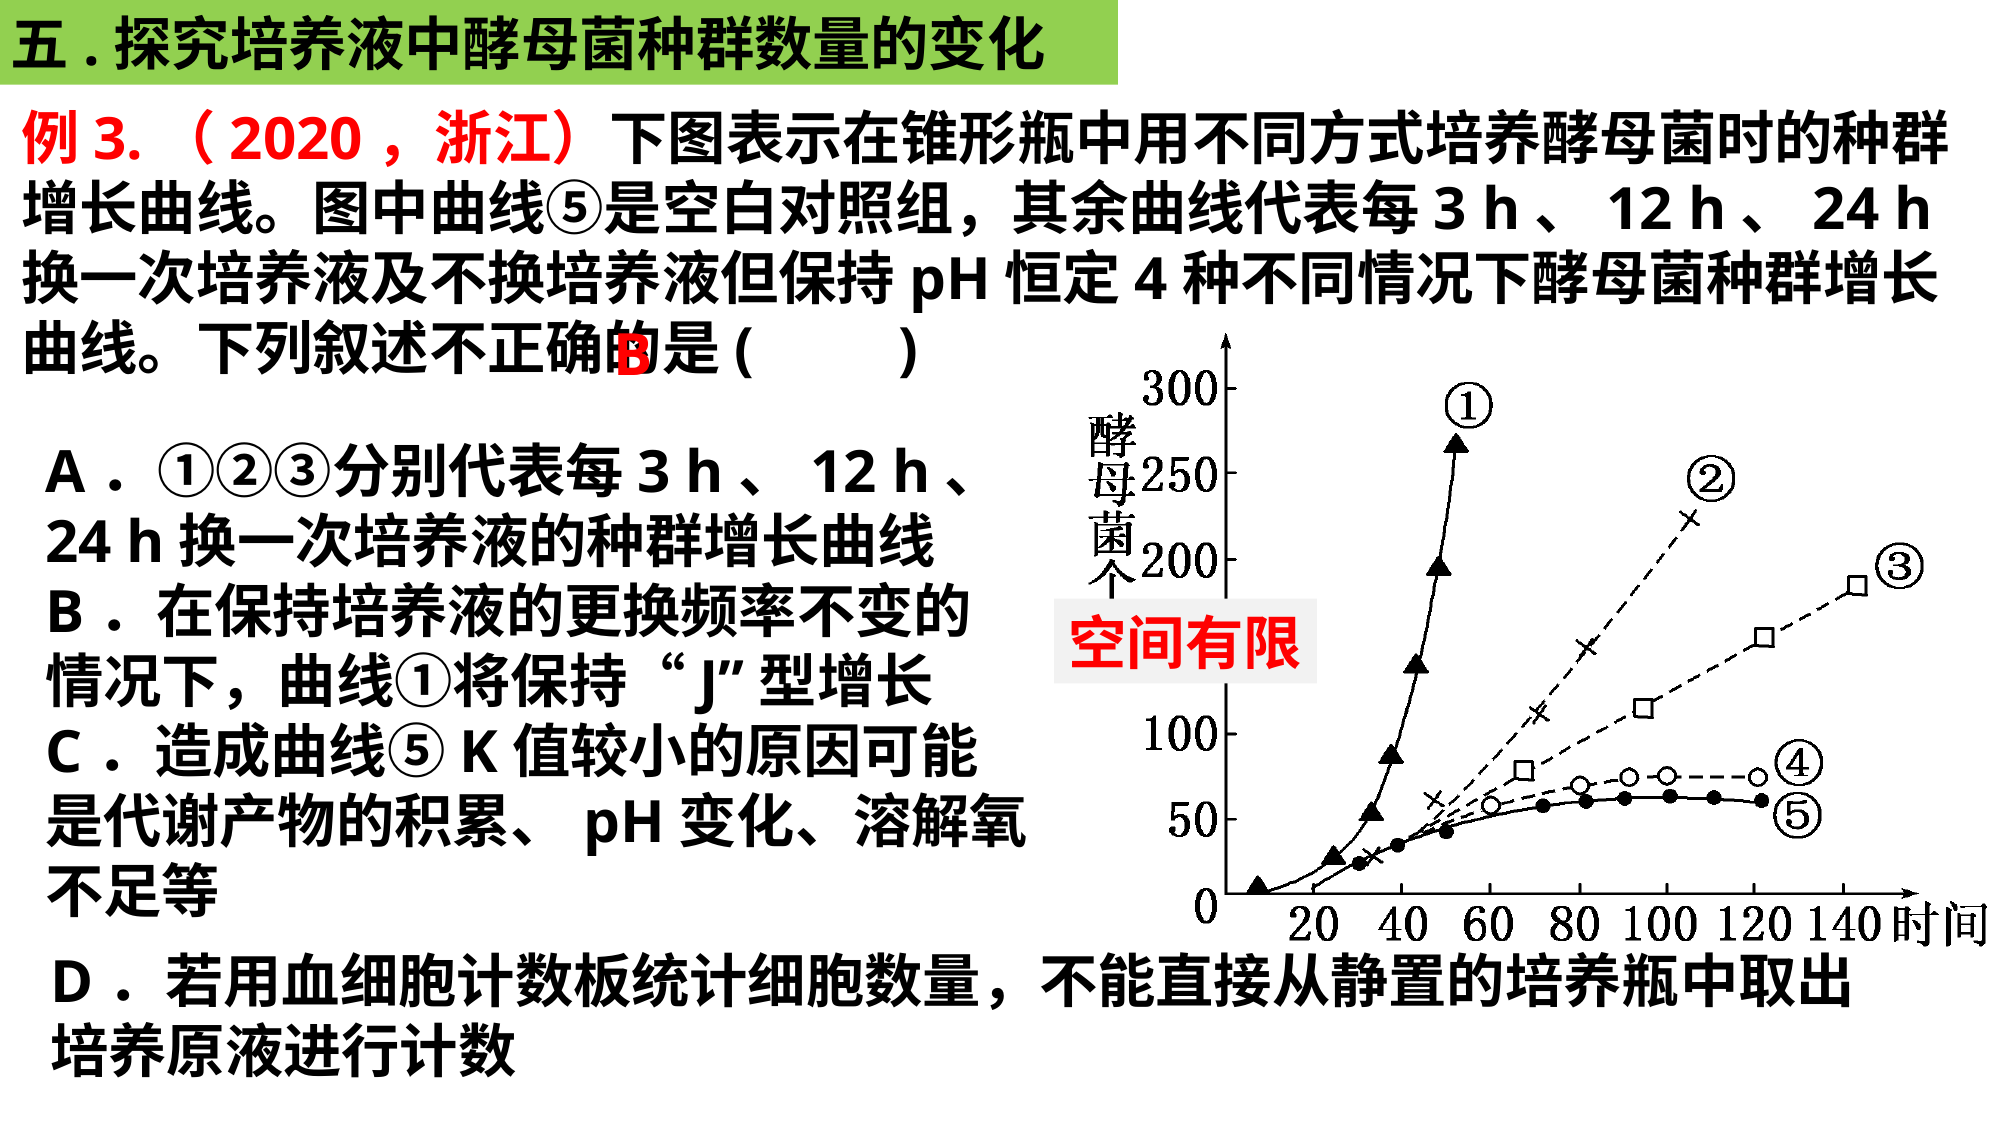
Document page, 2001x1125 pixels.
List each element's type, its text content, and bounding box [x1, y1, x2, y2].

text_box B [598, 302, 671, 395]
text_box 例3.（2020，浙江）下图表示在锥形瓶中用不同方式培养酵母菌时的种群增长曲线。图中曲线⑤是空白对照组，其余曲线代表每3 h、12 h、24 h换一次培养液及不换培养液但保持pH恒定4种不同情况下酵母菌种群增长曲线。下列叙述不正确的是( ) [6, 94, 1994, 389]
text_box A．①②③分别代表每3 h、12 h、24 h换一次培养液的种群增长曲线 B．在保持培养液的更换频率不变的情况下，曲线①将保持“J”型增长 C．造成曲线⑤K值较小的原因可能是代谢产物的积累、pH变化、溶解氧不足等 [30, 427, 1044, 932]
picture [1085, 326, 1995, 949]
text_box 五.探究培养液中酵母菌种群数量的变化 [0, 0, 1118, 85]
text_box 空间有限 [1054, 598, 1085, 684]
text_box D．若用血细胞计数板统计细胞数量，不能直接从静置的培养瓶中取出培养原液进行计数 [35, 936, 1912, 1092]
